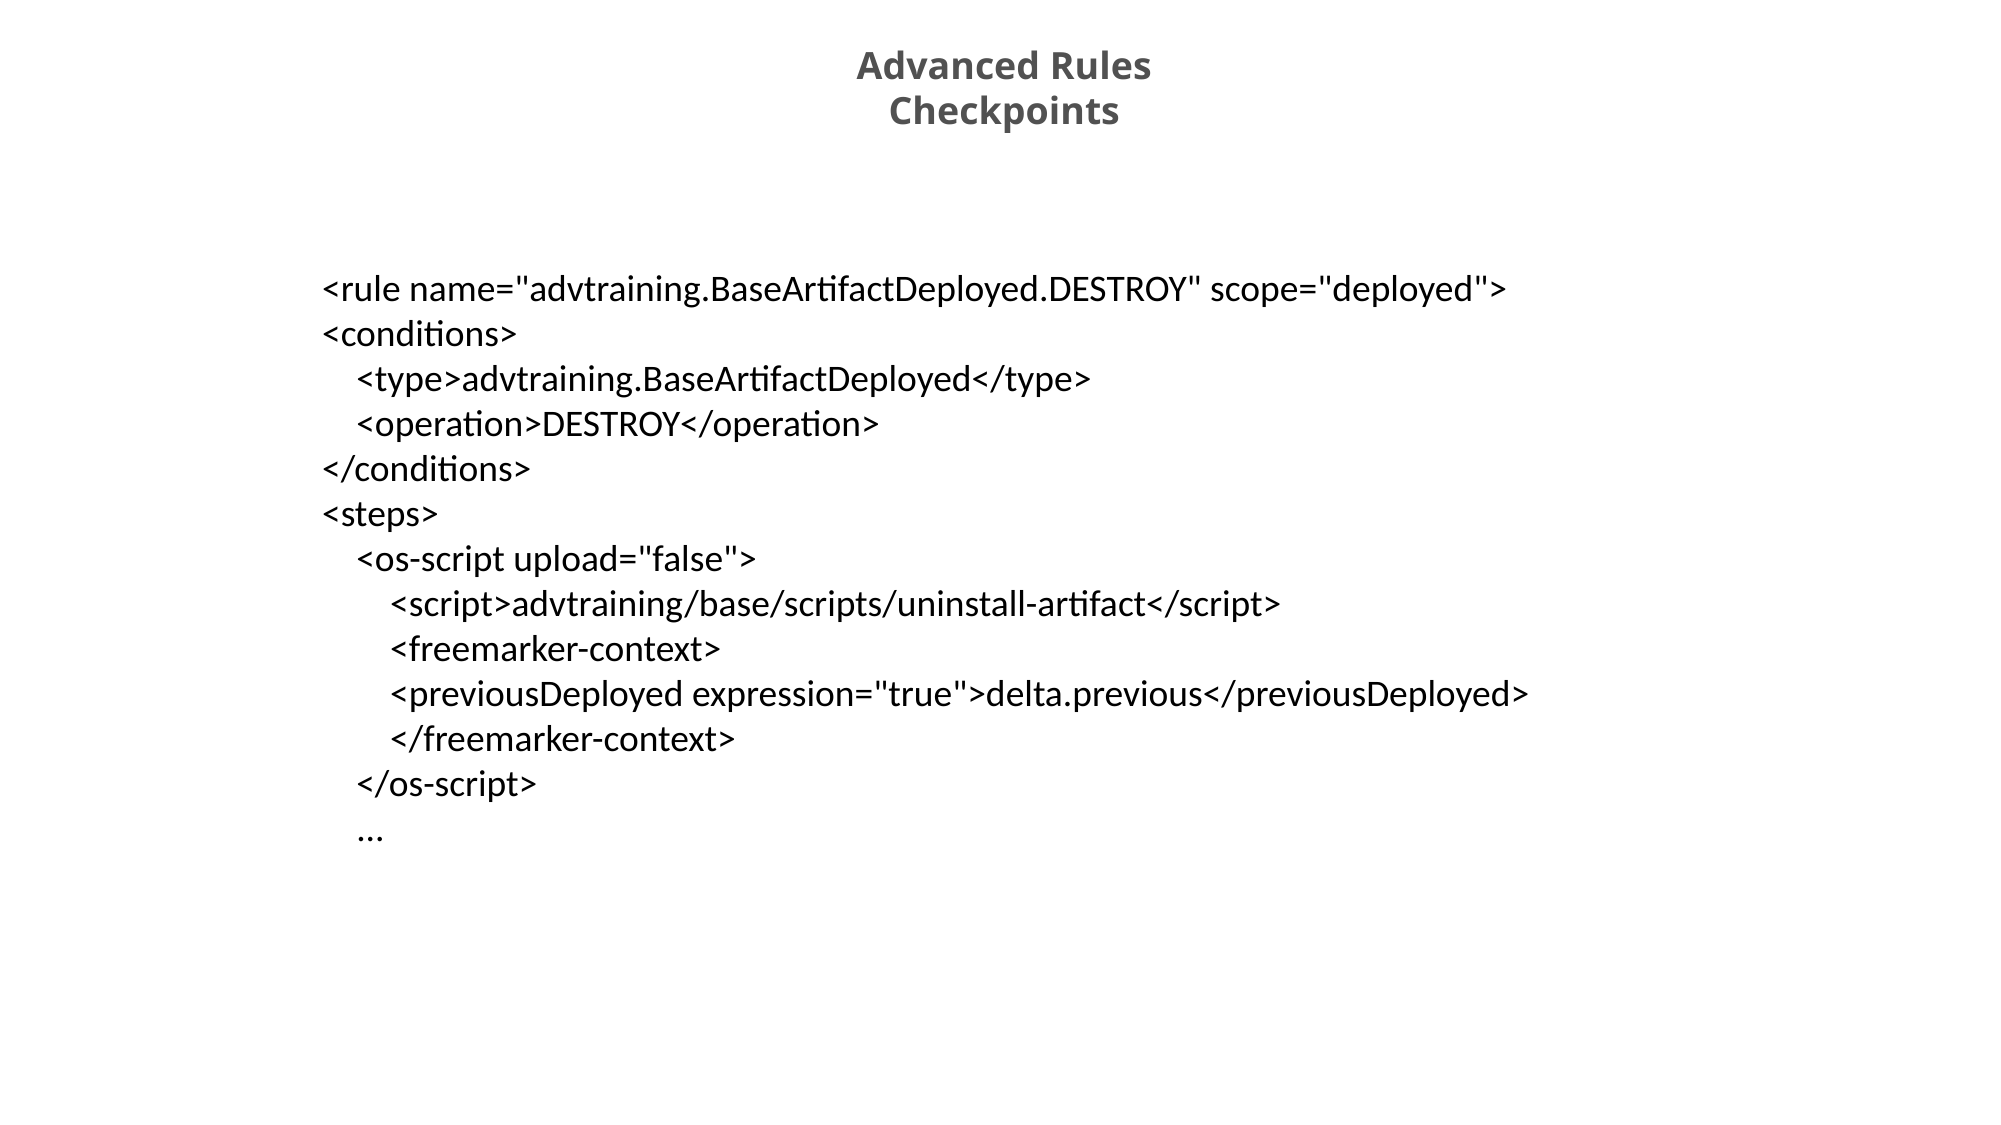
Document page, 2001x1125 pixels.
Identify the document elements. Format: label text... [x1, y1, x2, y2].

text_box <rule name="advtraining.BaseArtifactDeployed.DESTROY" scope="deployed"> <conditions> <type>advtraining.BaseArtifactDeployed</type> <operation>DESTROY</operation> </conditions> <steps> <os-script upload="false"> <script>advtraining/base/scripts/uninstall-artifact</script> <freemarker-context> <previousDeployed expression="true">delta.previous</previousDeployed> </freemarker-context> </os-script> ... [307, 256, 1782, 857]
text_box Advanced Rules Checkpoints [504, 34, 1505, 140]
